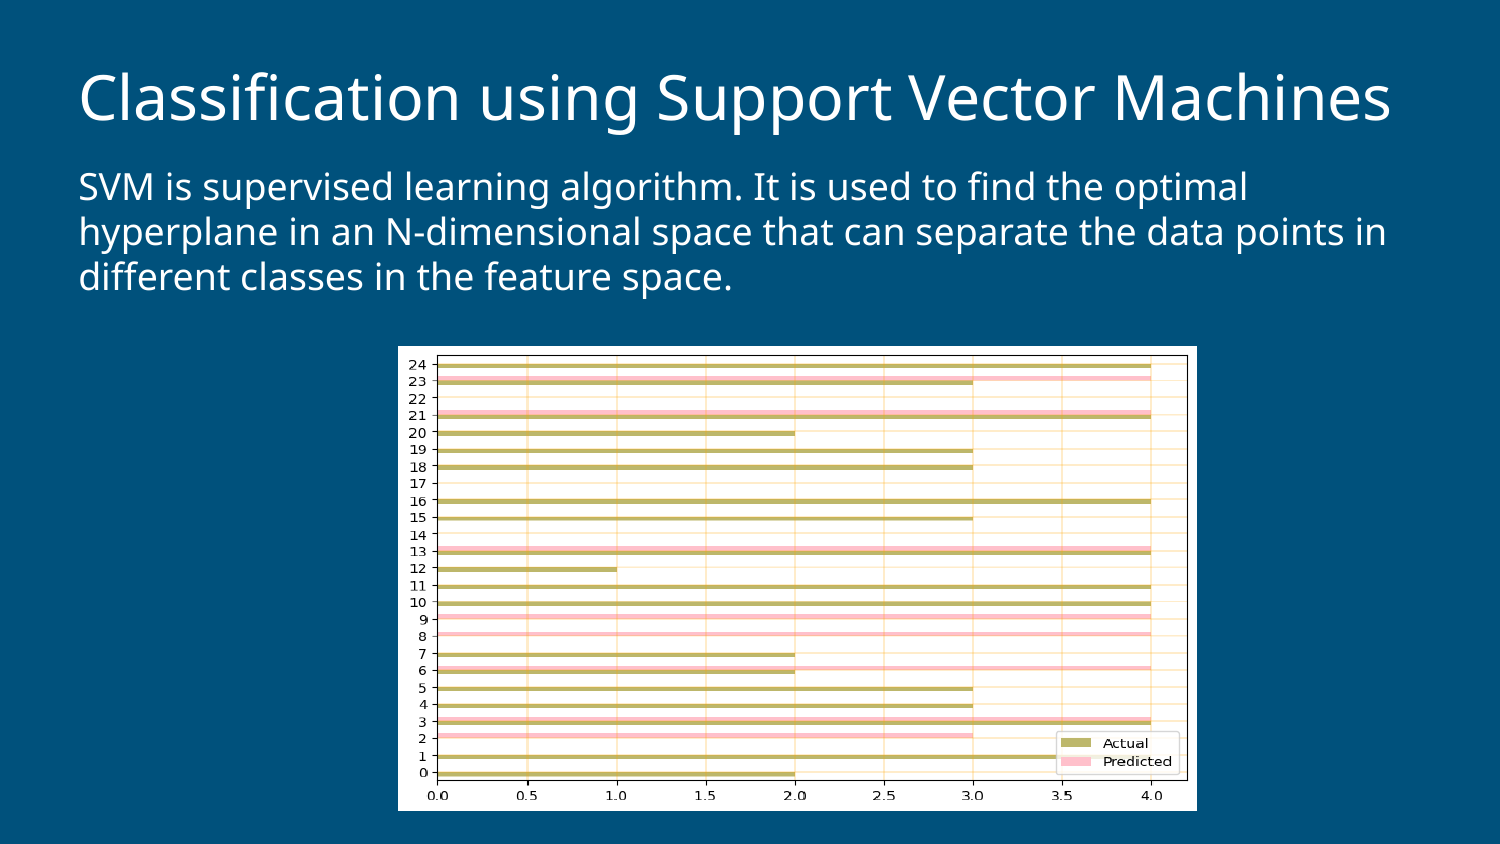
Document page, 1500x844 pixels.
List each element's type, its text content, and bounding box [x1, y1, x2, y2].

picture [399, 347, 1196, 810]
text_box SVM is supervised learning algorithm. It is used to find the optimal hyperplane in an N-dimensional space that can separate the data points in different classes in the feature space. [63, 147, 1409, 313]
text_box Classification using Support Vector Machines [63, 35, 1437, 148]
